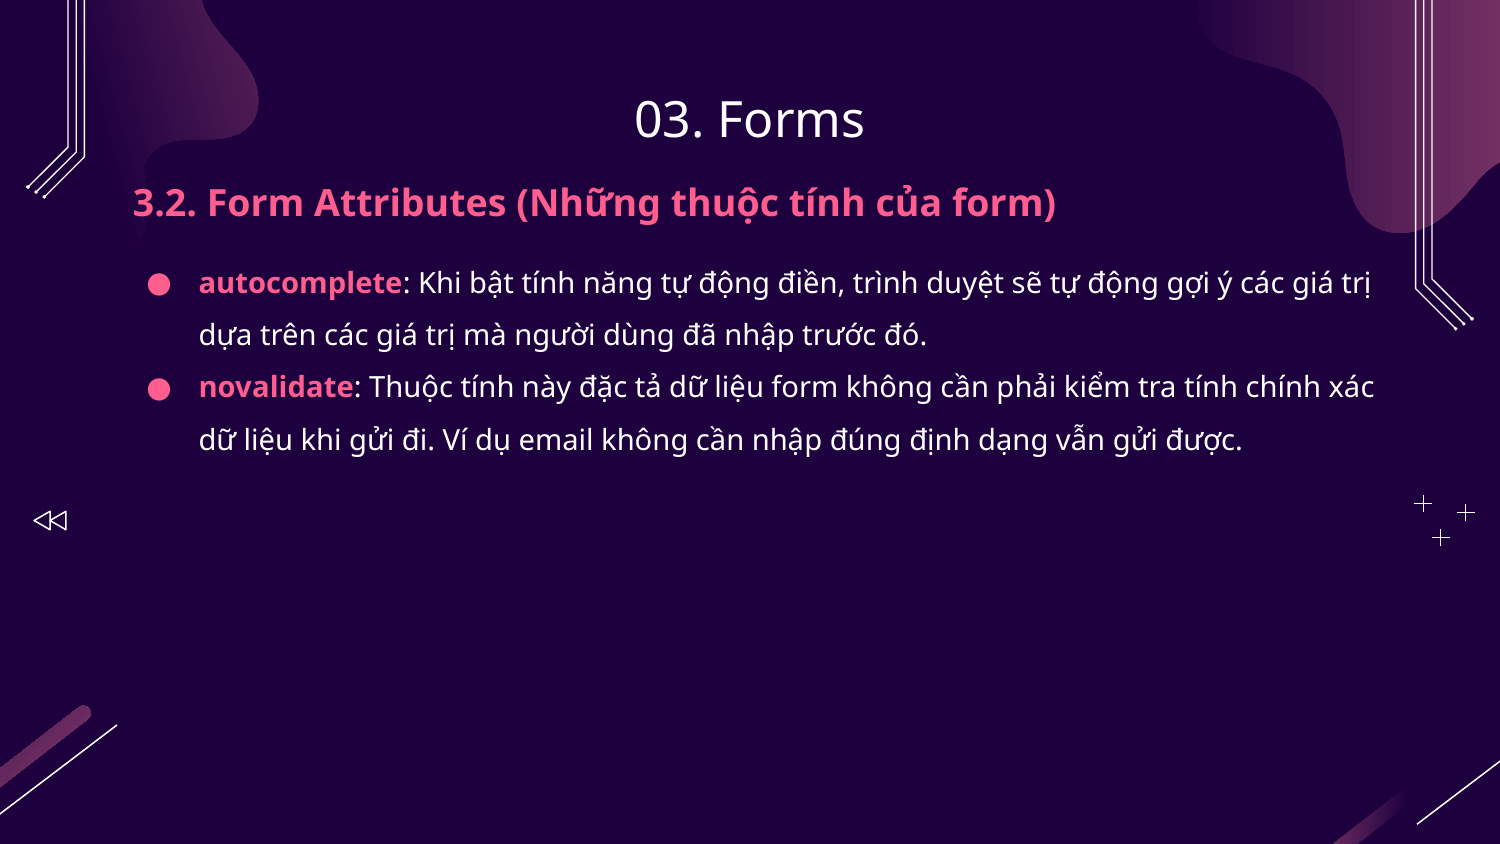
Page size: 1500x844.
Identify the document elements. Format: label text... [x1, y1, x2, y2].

text_box 3.2. Form Attributes (Những thuộc tính của form) [118, 171, 1108, 232]
subtitle autocomplete: Khi bật tính năng tự động điền, trình duyệt sẽ tự động gợi ý các giá trị dựa trên các giá trị mà người dùng đã nhập trước đó. novalidate: Thuộc tính này đặc tả dữ liệu form không cần phải kiểm tra tính chính xác dữ liệu khi gửi đi. Ví dụ email không cần nhập đúng định dạng vẫn gửi được. [108, 231, 1406, 844]
title 03. Forms [118, 72, 1382, 167]
